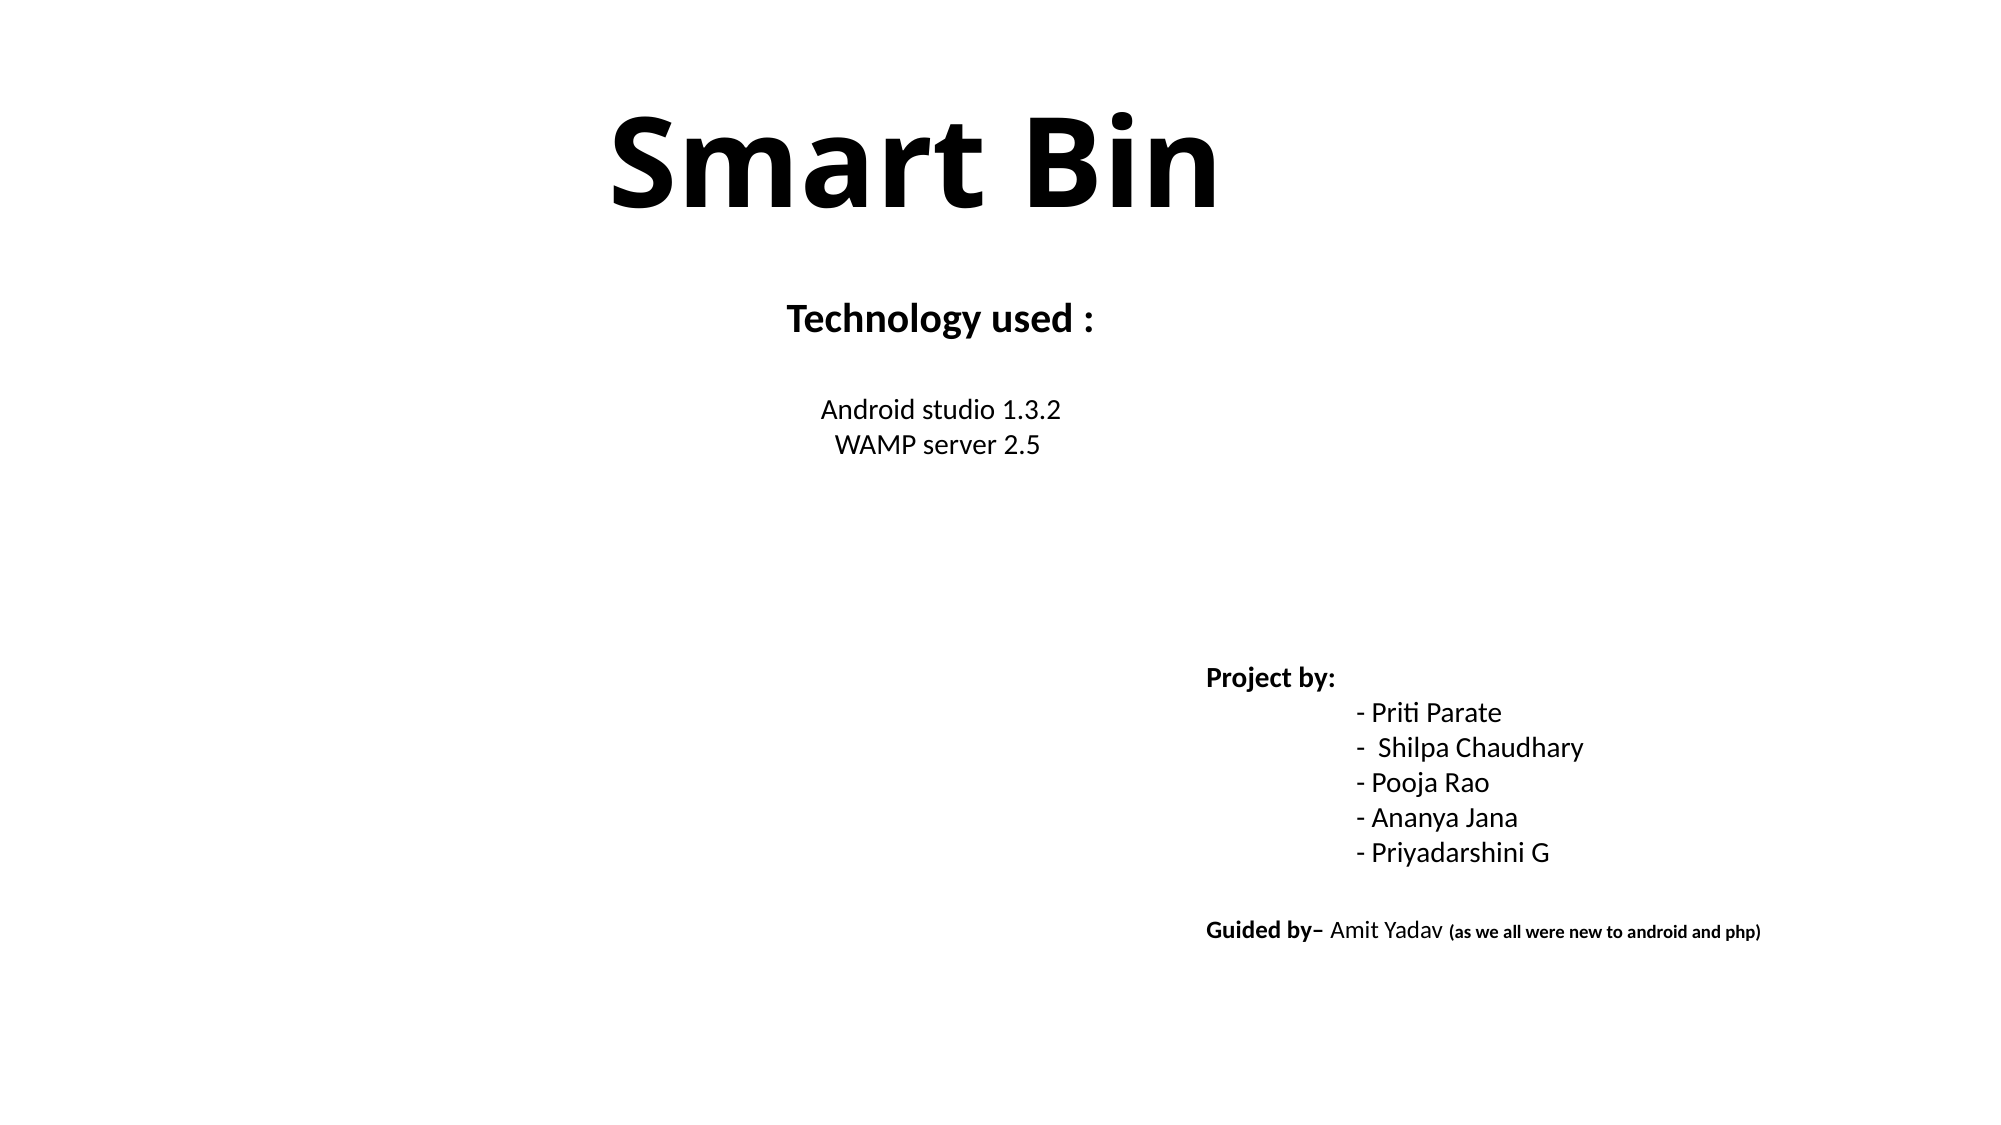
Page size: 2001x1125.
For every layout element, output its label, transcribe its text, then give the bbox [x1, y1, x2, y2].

text_box Project by: - Priti Parate - Shilpa Chaudhary - Pooja Rao - Ananya Jana - Priyadarshini G Guided by– Amit Yadav (as we all were new to android and php) [1191, 650, 1798, 951]
text_box Technology used : Android studio 1.3.2 WAMP server 2.5 [648, 282, 1234, 468]
title Smart Bin [166, 42, 1667, 242]
